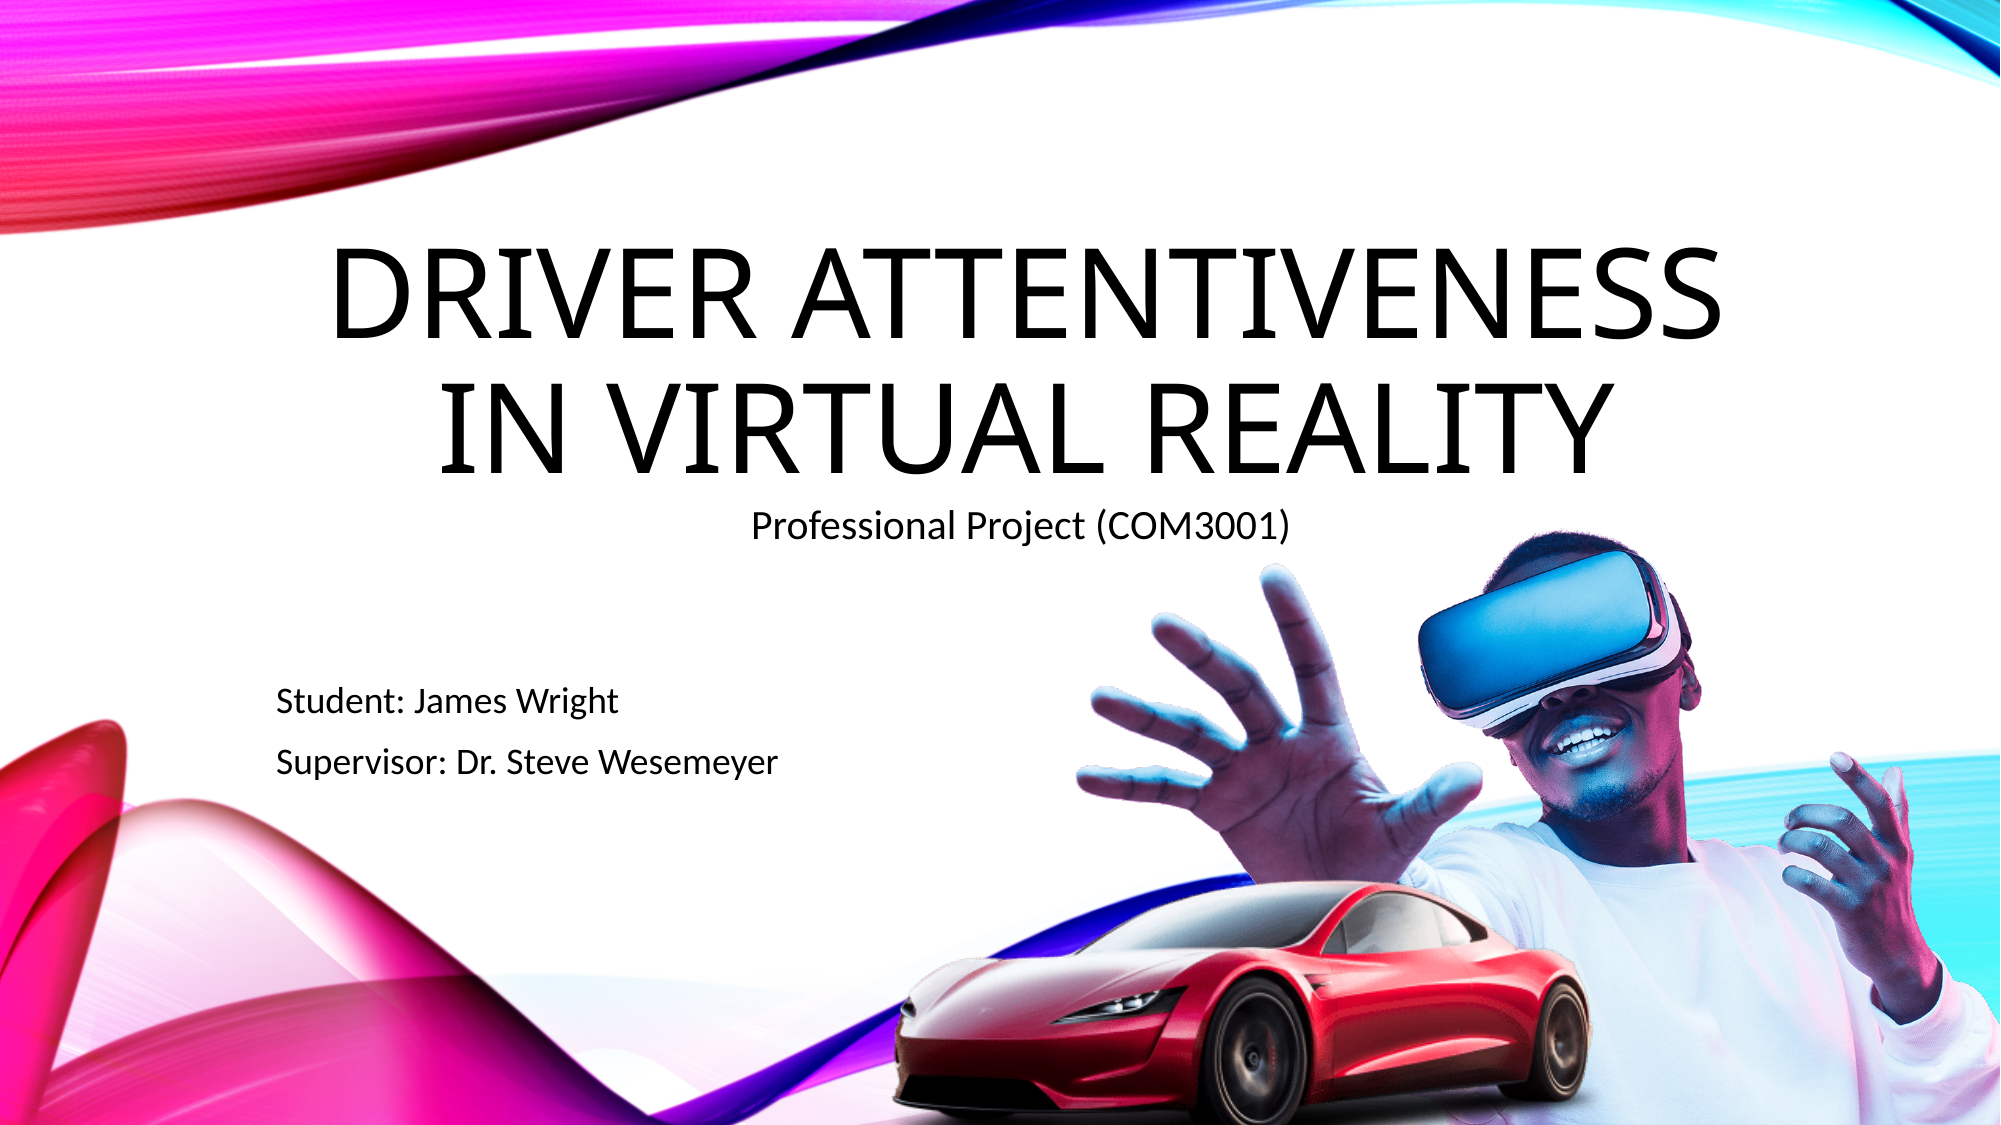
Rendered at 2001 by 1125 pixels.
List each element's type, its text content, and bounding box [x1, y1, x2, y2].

picture [0, 0, 2000, 237]
picture [0, 528, 2000, 1125]
picture [1910, 0, 2000, 45]
title Driver Attentiveness in Virtual Reality [276, 115, 1777, 508]
subtitle Professional Project (COM3001) Student: James Wright Supervisor: Dr. Steve Wesemeyer [261, 496, 1762, 929]
picture [1890, 0, 2000, 75]
